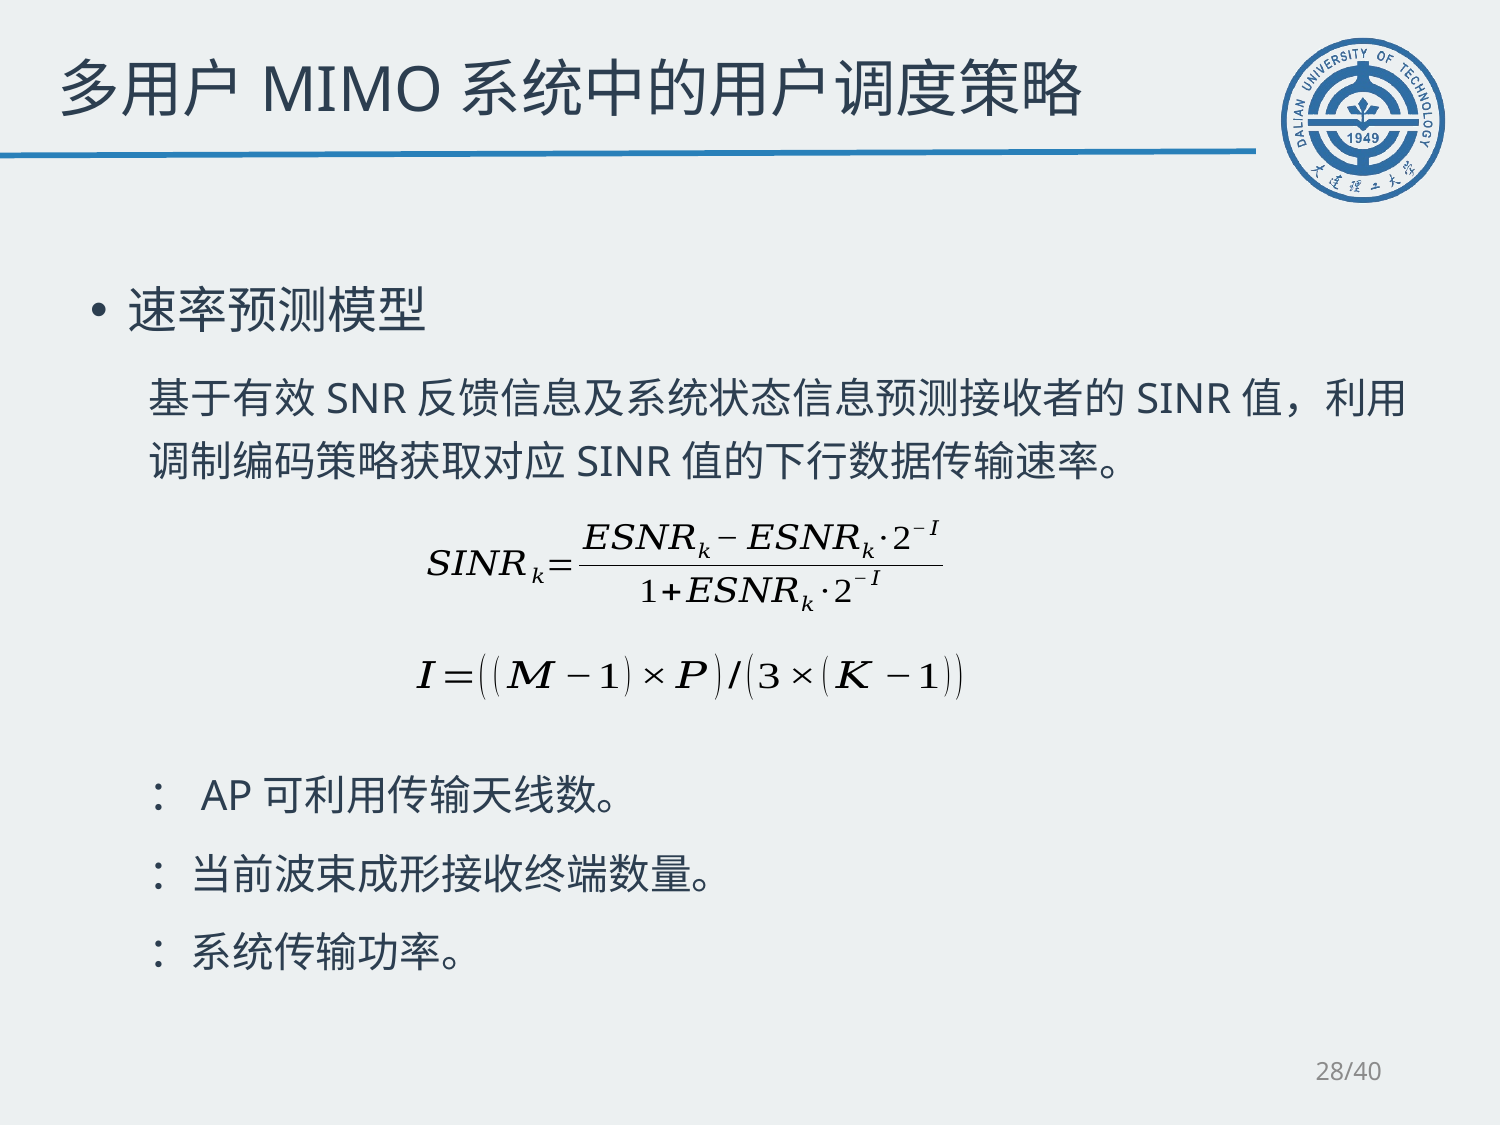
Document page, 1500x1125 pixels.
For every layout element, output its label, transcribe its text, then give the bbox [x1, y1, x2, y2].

title 多用户MIMO系统中的用户调度策略 [42, 0, 1393, 185]
picture [1265, 18, 1463, 216]
slide_number 28/40 [1059, 1042, 1397, 1103]
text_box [0, 151, 1256, 156]
